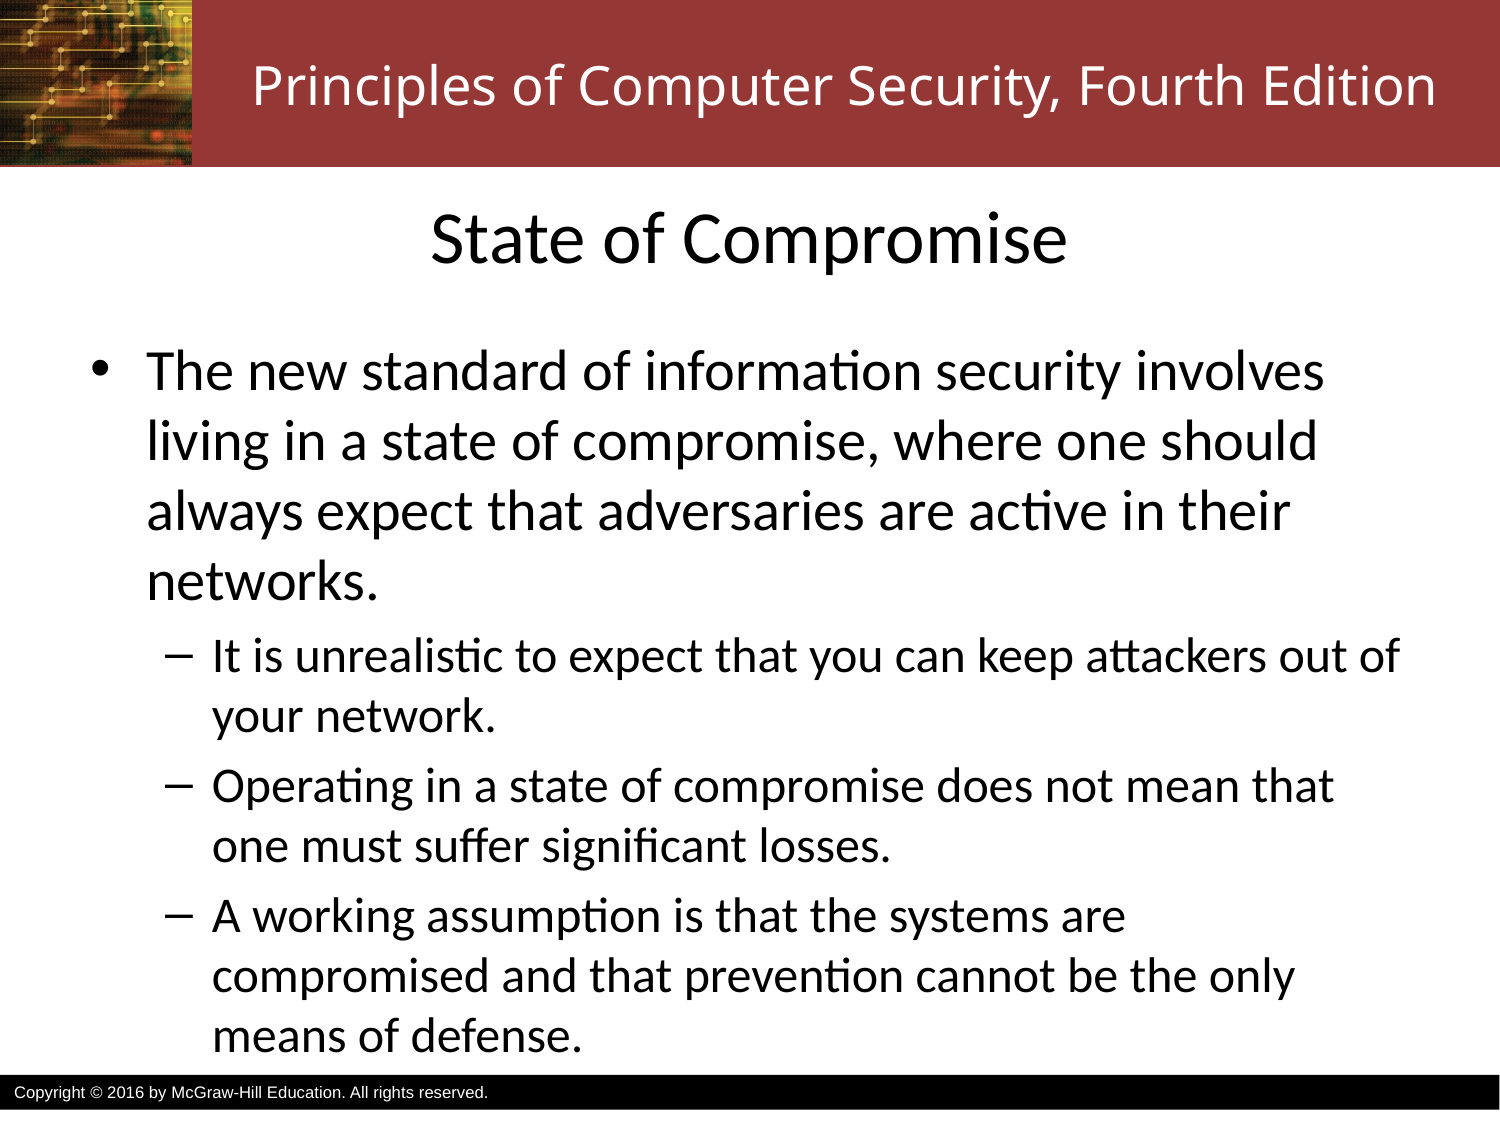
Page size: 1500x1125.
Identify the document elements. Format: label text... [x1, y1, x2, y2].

title State of Compromise [75, 181, 1425, 324]
list The new standard of information security involves living in a state of compromise, where one should always expect that adversaries are active in their networks. It is unrealistic to expect that you can keep attackers out of your network. Operating in a state of compromise does not mean that one must suffer significant losses. A working assumption is that the systems are compromised and that prevention cannot be the only means of defense. [75, 324, 1425, 1005]
picture [0, 0, 192, 165]
